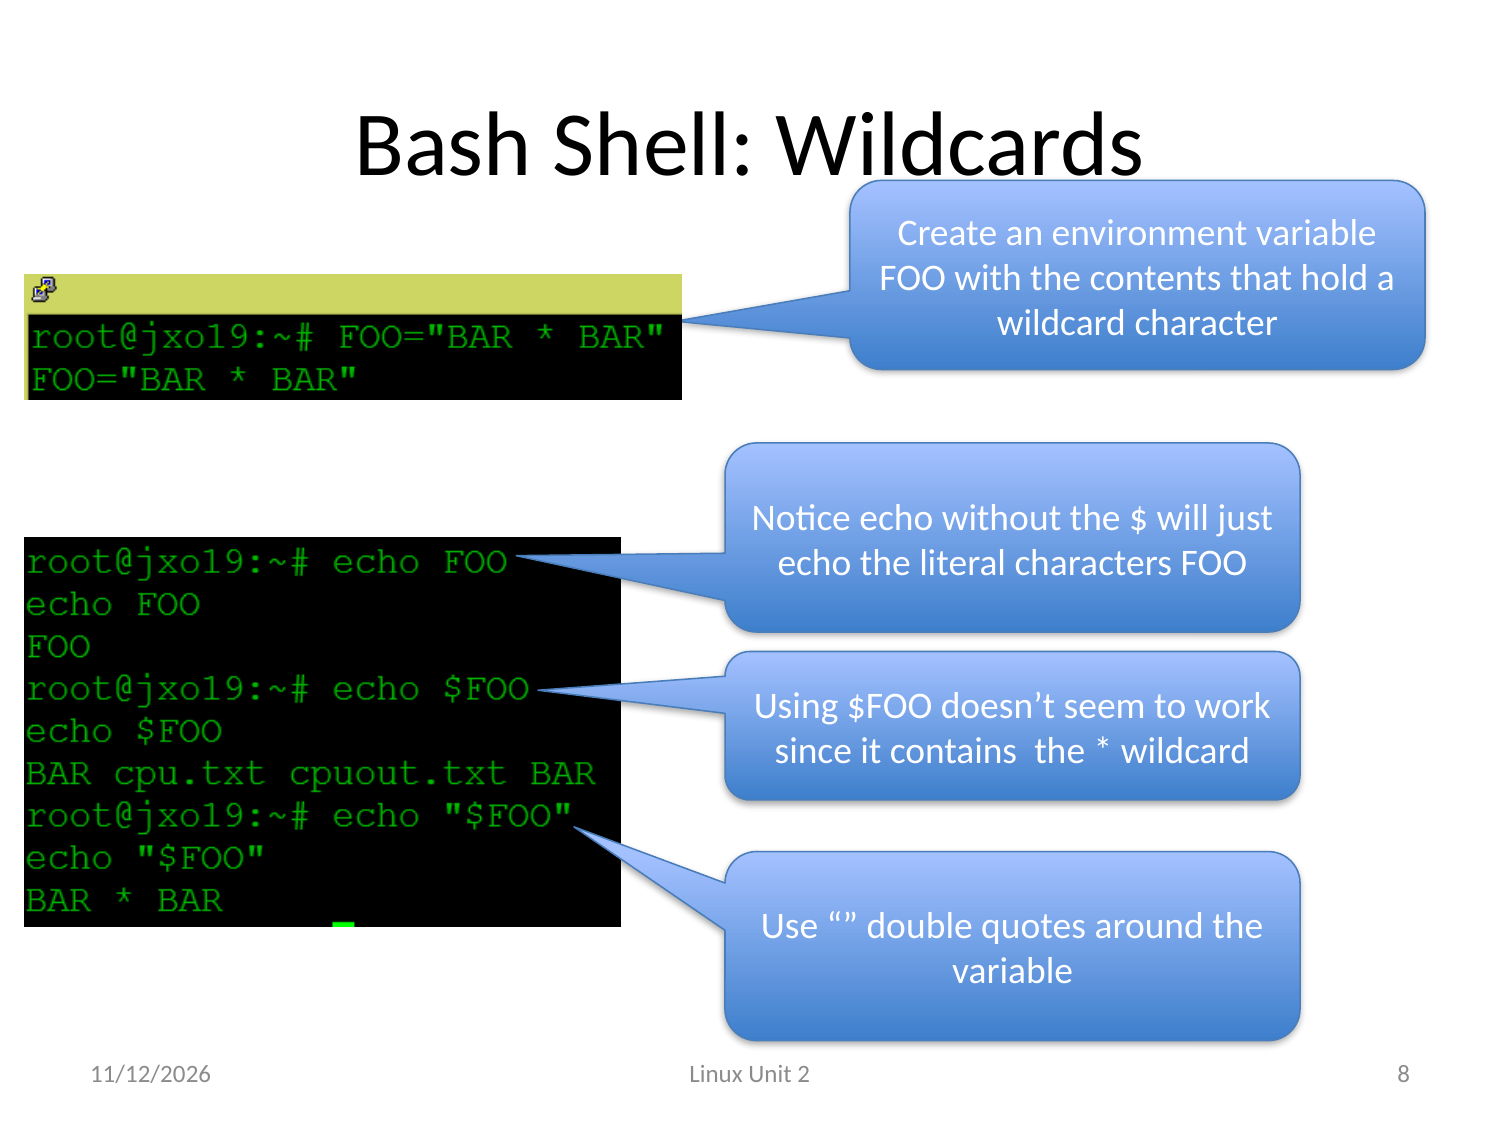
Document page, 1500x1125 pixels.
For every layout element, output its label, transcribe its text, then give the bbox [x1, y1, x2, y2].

footer Linux Unit 2 [512, 1042, 988, 1103]
text_box Using $FOO doesn’t seem to work since it contains the * wildcard [624, 650, 1301, 801]
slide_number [75, 1042, 425, 1103]
title Bash Shell: Wildcards [75, 45, 1425, 233]
slide_number 8 [1074, 1042, 1425, 1103]
text_box Notice echo without the $ will just echo the literal characters FOO [624, 442, 1301, 633]
picture [24, 274, 682, 401]
text_box Create an environment variable FOO with the contents that hold a wildcard character [685, 179, 1426, 371]
picture [24, 537, 621, 927]
text_box Use “” double quotes around the variable [624, 844, 1301, 1042]
